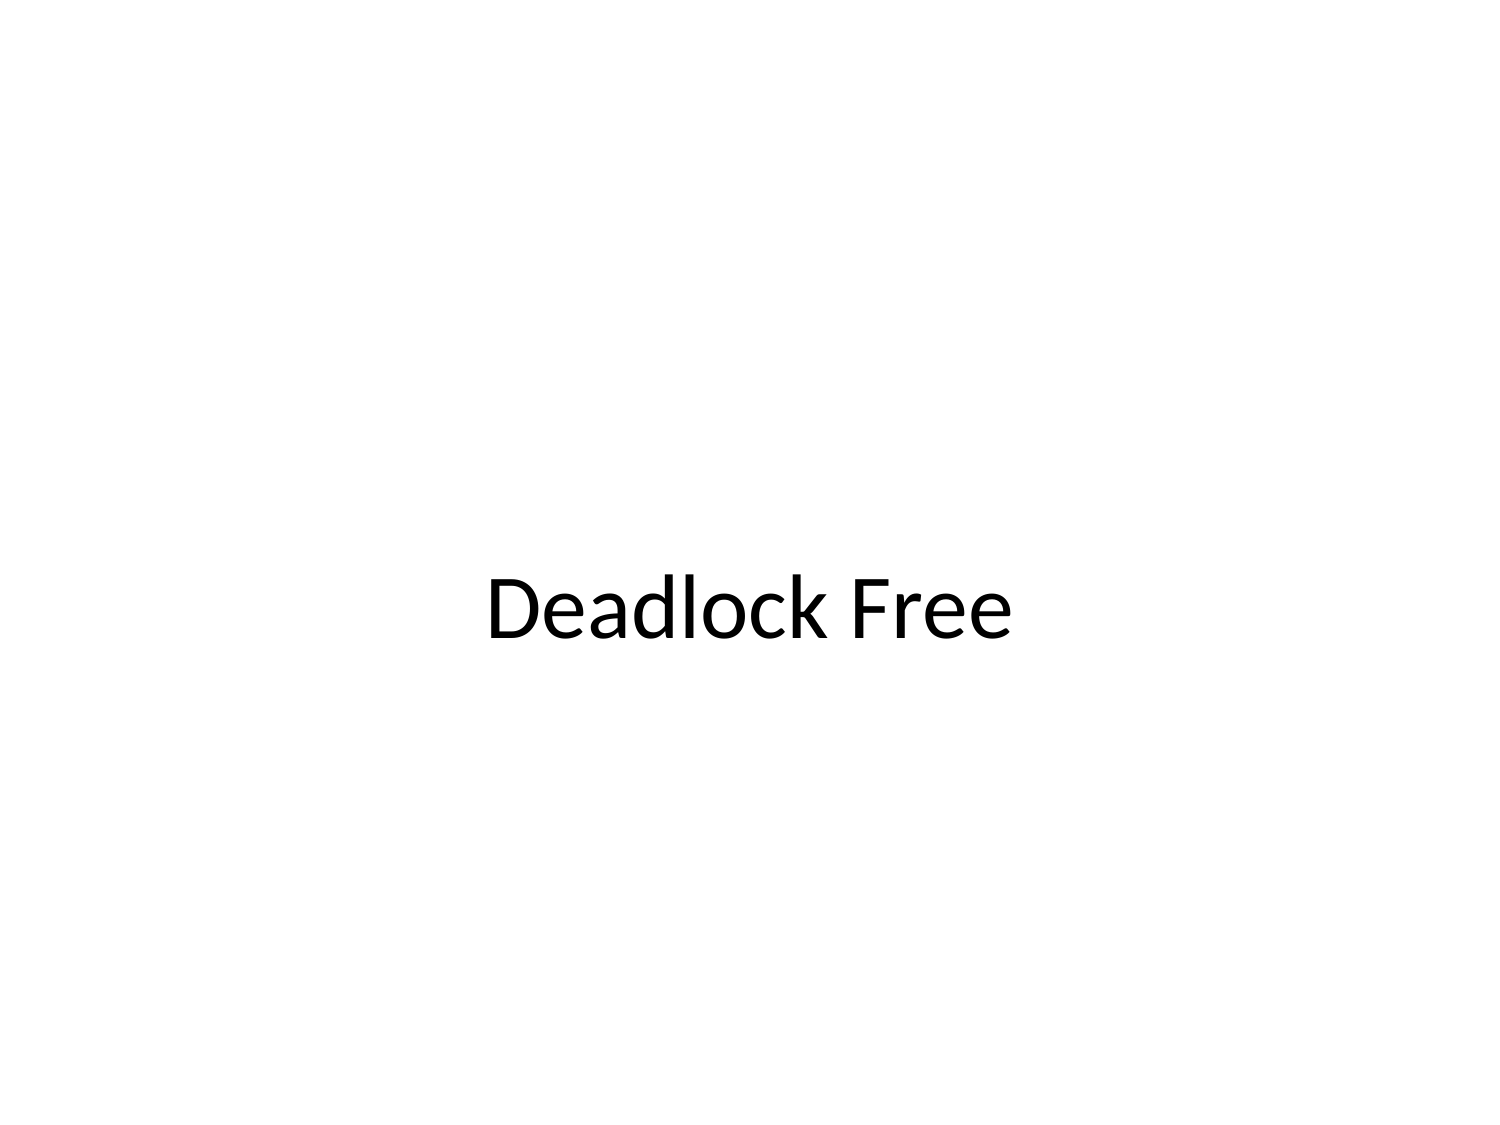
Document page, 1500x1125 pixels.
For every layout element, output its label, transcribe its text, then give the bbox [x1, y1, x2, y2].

title Deadlock Free [75, 508, 1425, 696]
